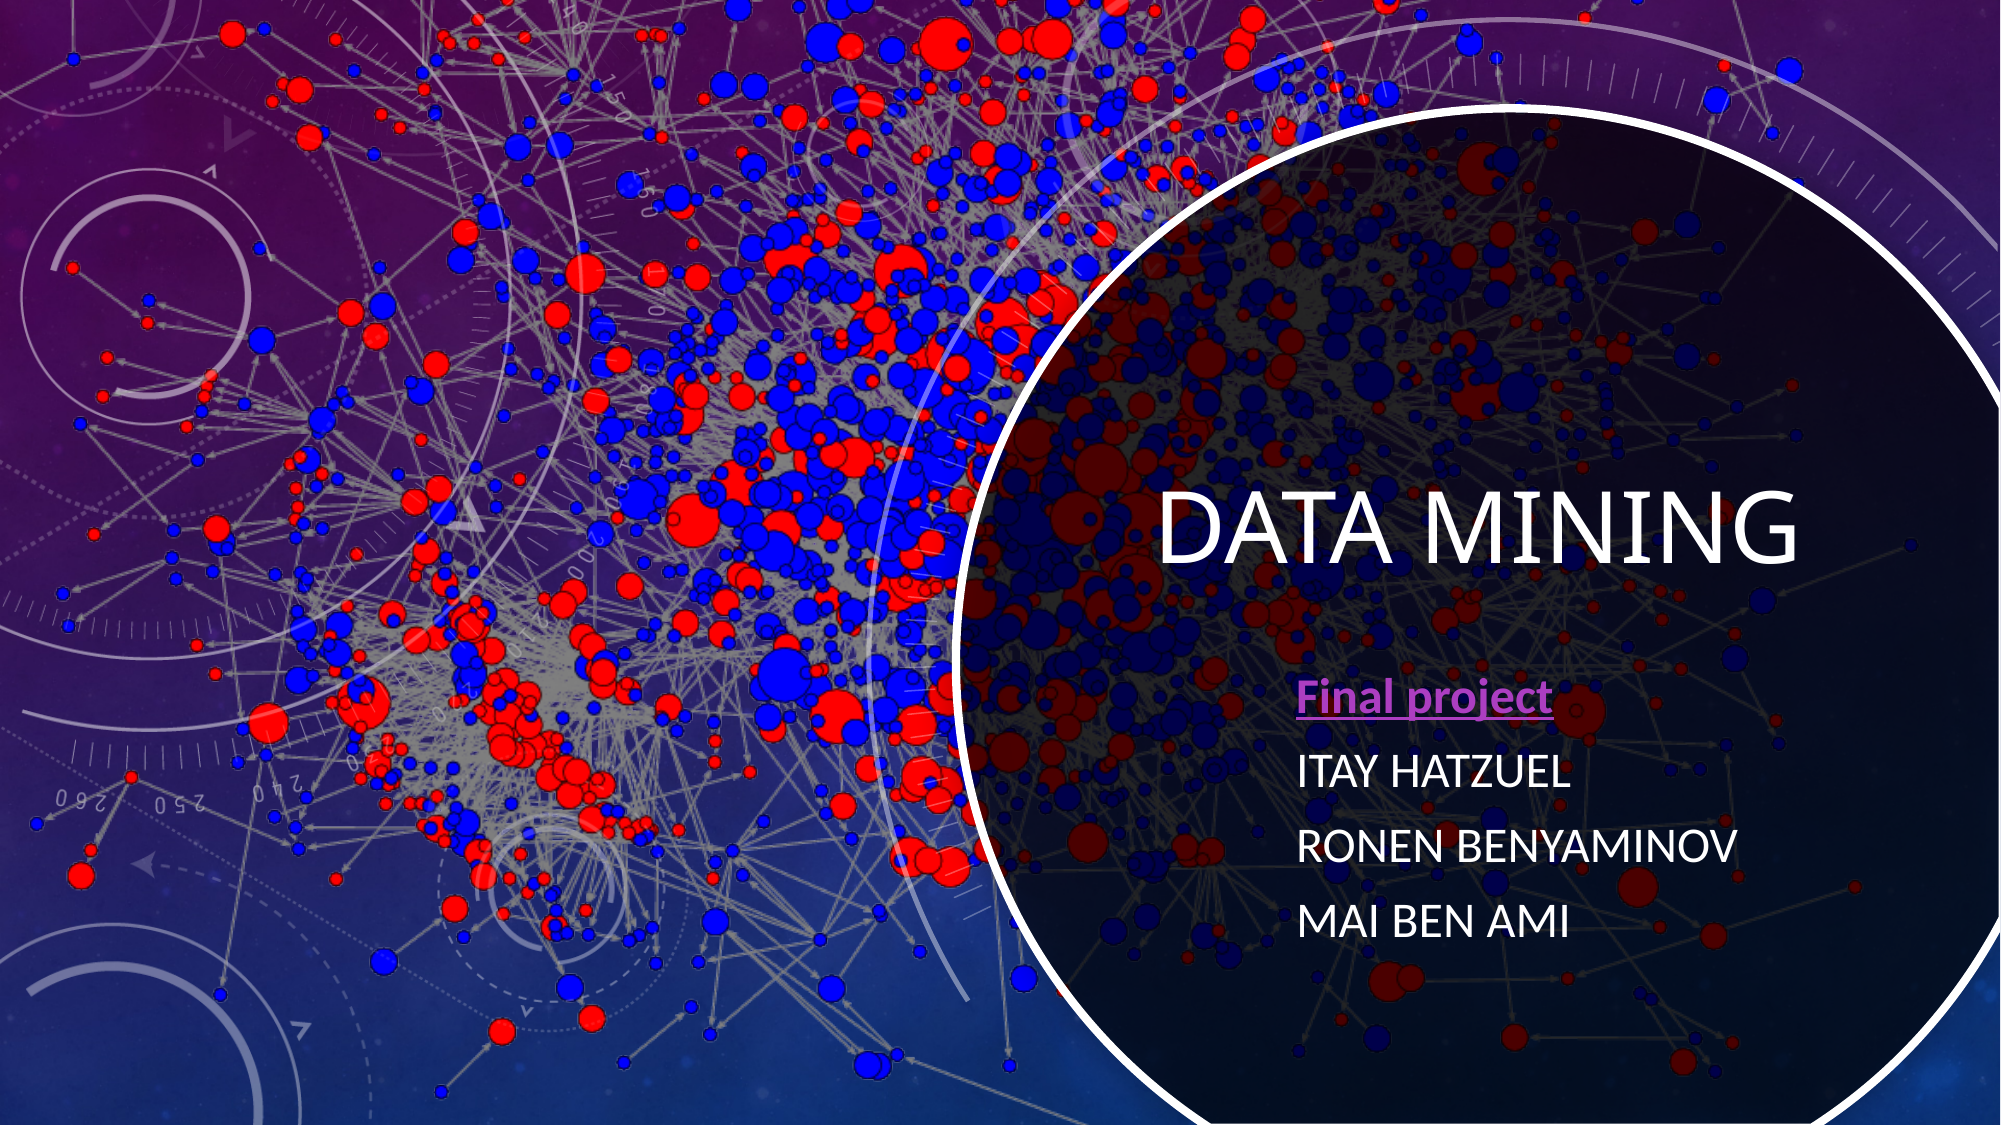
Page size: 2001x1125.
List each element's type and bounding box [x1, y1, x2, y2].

text_box [904, 54, 2000, 914]
picture [0, 0, 2001, 1125]
